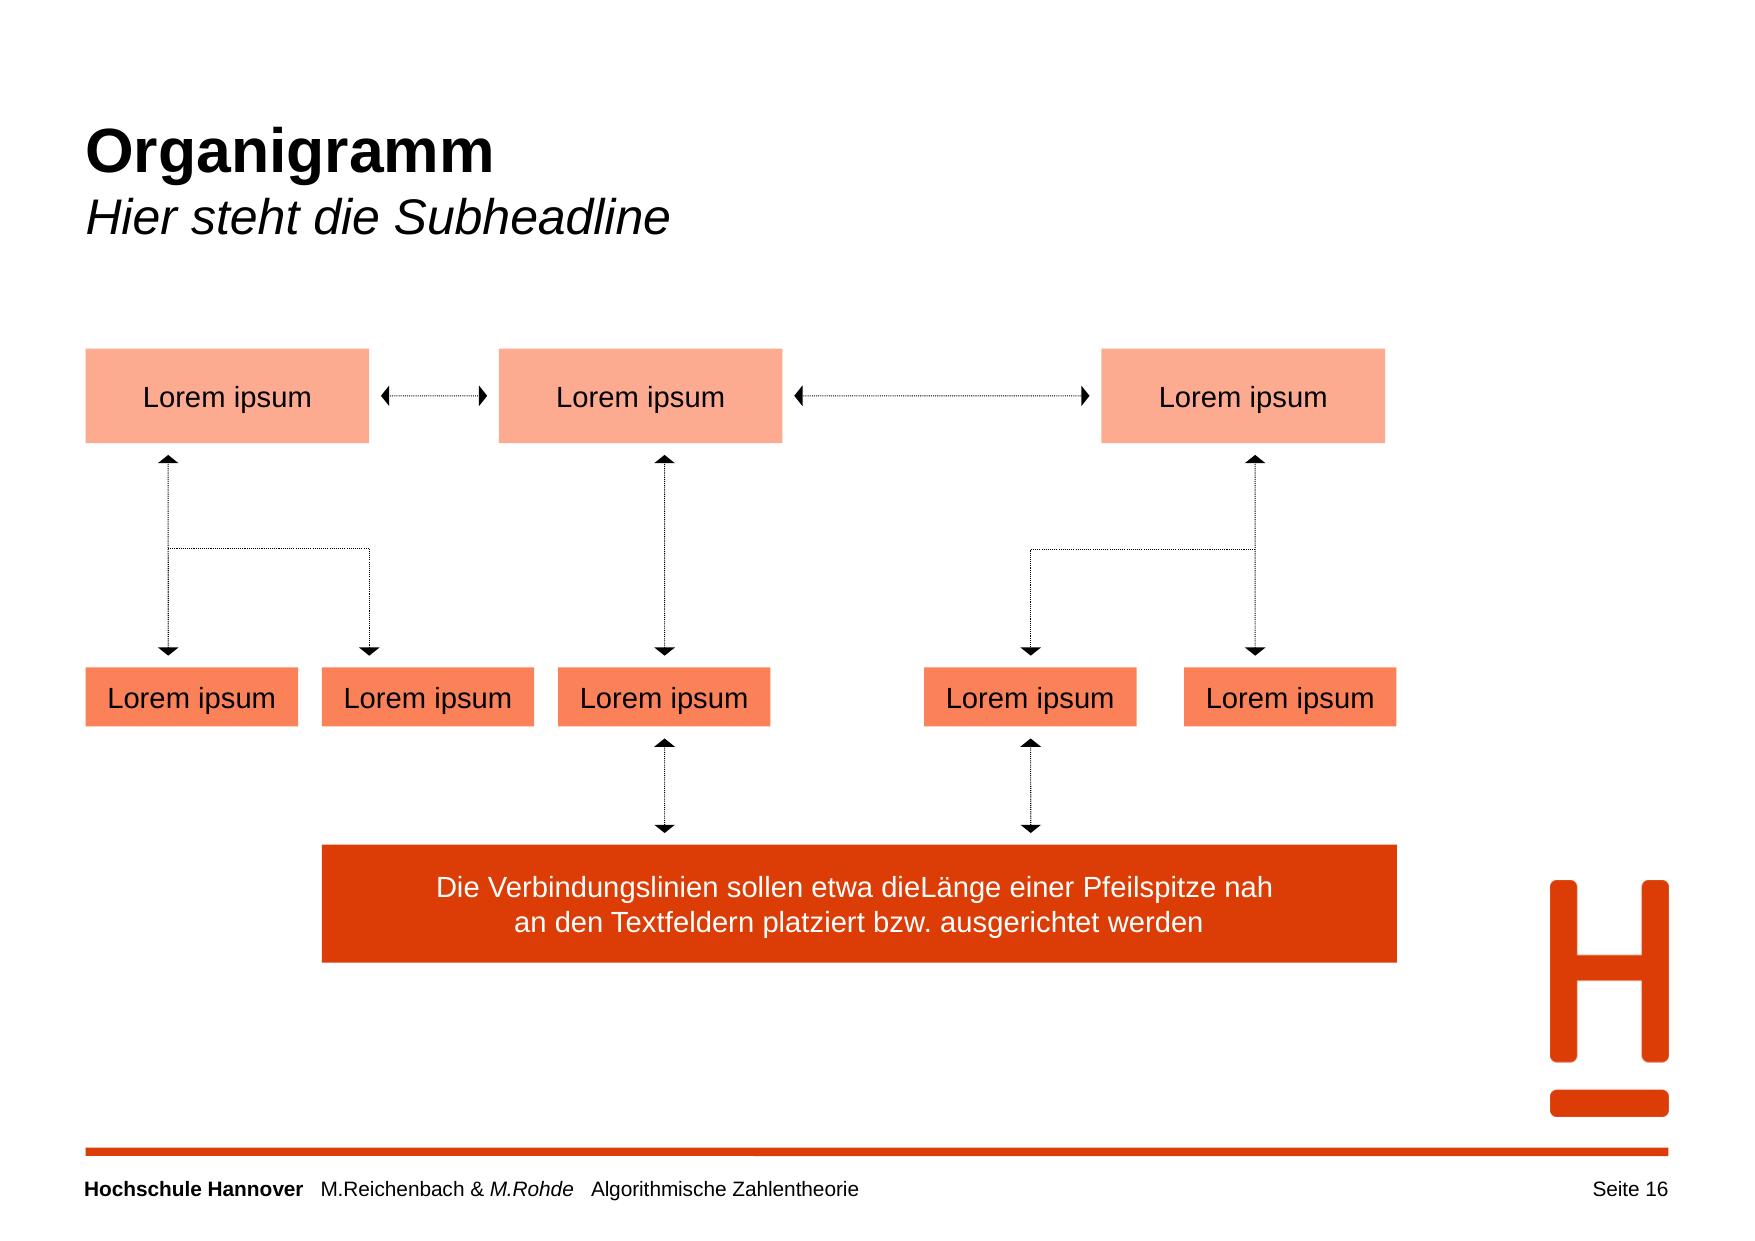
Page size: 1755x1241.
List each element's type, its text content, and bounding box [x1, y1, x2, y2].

text_box Lorem ipsum [1101, 348, 1386, 444]
text_box [654, 738, 675, 747]
text_box [1081, 385, 1090, 407]
text_box Lorem ipsum [924, 667, 1137, 727]
text_box Lorem ipsum [85, 667, 299, 727]
text_box [1020, 549, 1256, 656]
text_box [654, 646, 675, 656]
text_box [157, 646, 179, 656]
text_box [476, 385, 488, 407]
text_box [794, 385, 803, 407]
text_box Lorem ipsum [1184, 667, 1397, 727]
text_box Die Verbindungslinien sollen etwa dieLänge einer Pfeilspitze nah an den Textfeldern platziert bzw. ausgerichtet werden [321, 844, 1397, 963]
text_box [1244, 454, 1266, 464]
title Organigramm Hier steht die Subheadline [85, 110, 1669, 266]
text_box [1020, 738, 1042, 747]
text_box [157, 454, 179, 464]
text_box [654, 454, 675, 464]
text_box Lorem ipsum [558, 667, 771, 727]
text_box [167, 548, 380, 656]
text_box [654, 824, 675, 834]
slide_number Seite 16 [1467, 1175, 1669, 1213]
text_box Lorem ipsum [498, 348, 783, 444]
text_box [380, 385, 390, 407]
text_box [1020, 824, 1042, 834]
text_box Lorem ipsum [321, 667, 535, 727]
picture [1550, 880, 1669, 1117]
text_box [1244, 646, 1266, 656]
text_box Lorem ipsum [85, 348, 370, 444]
